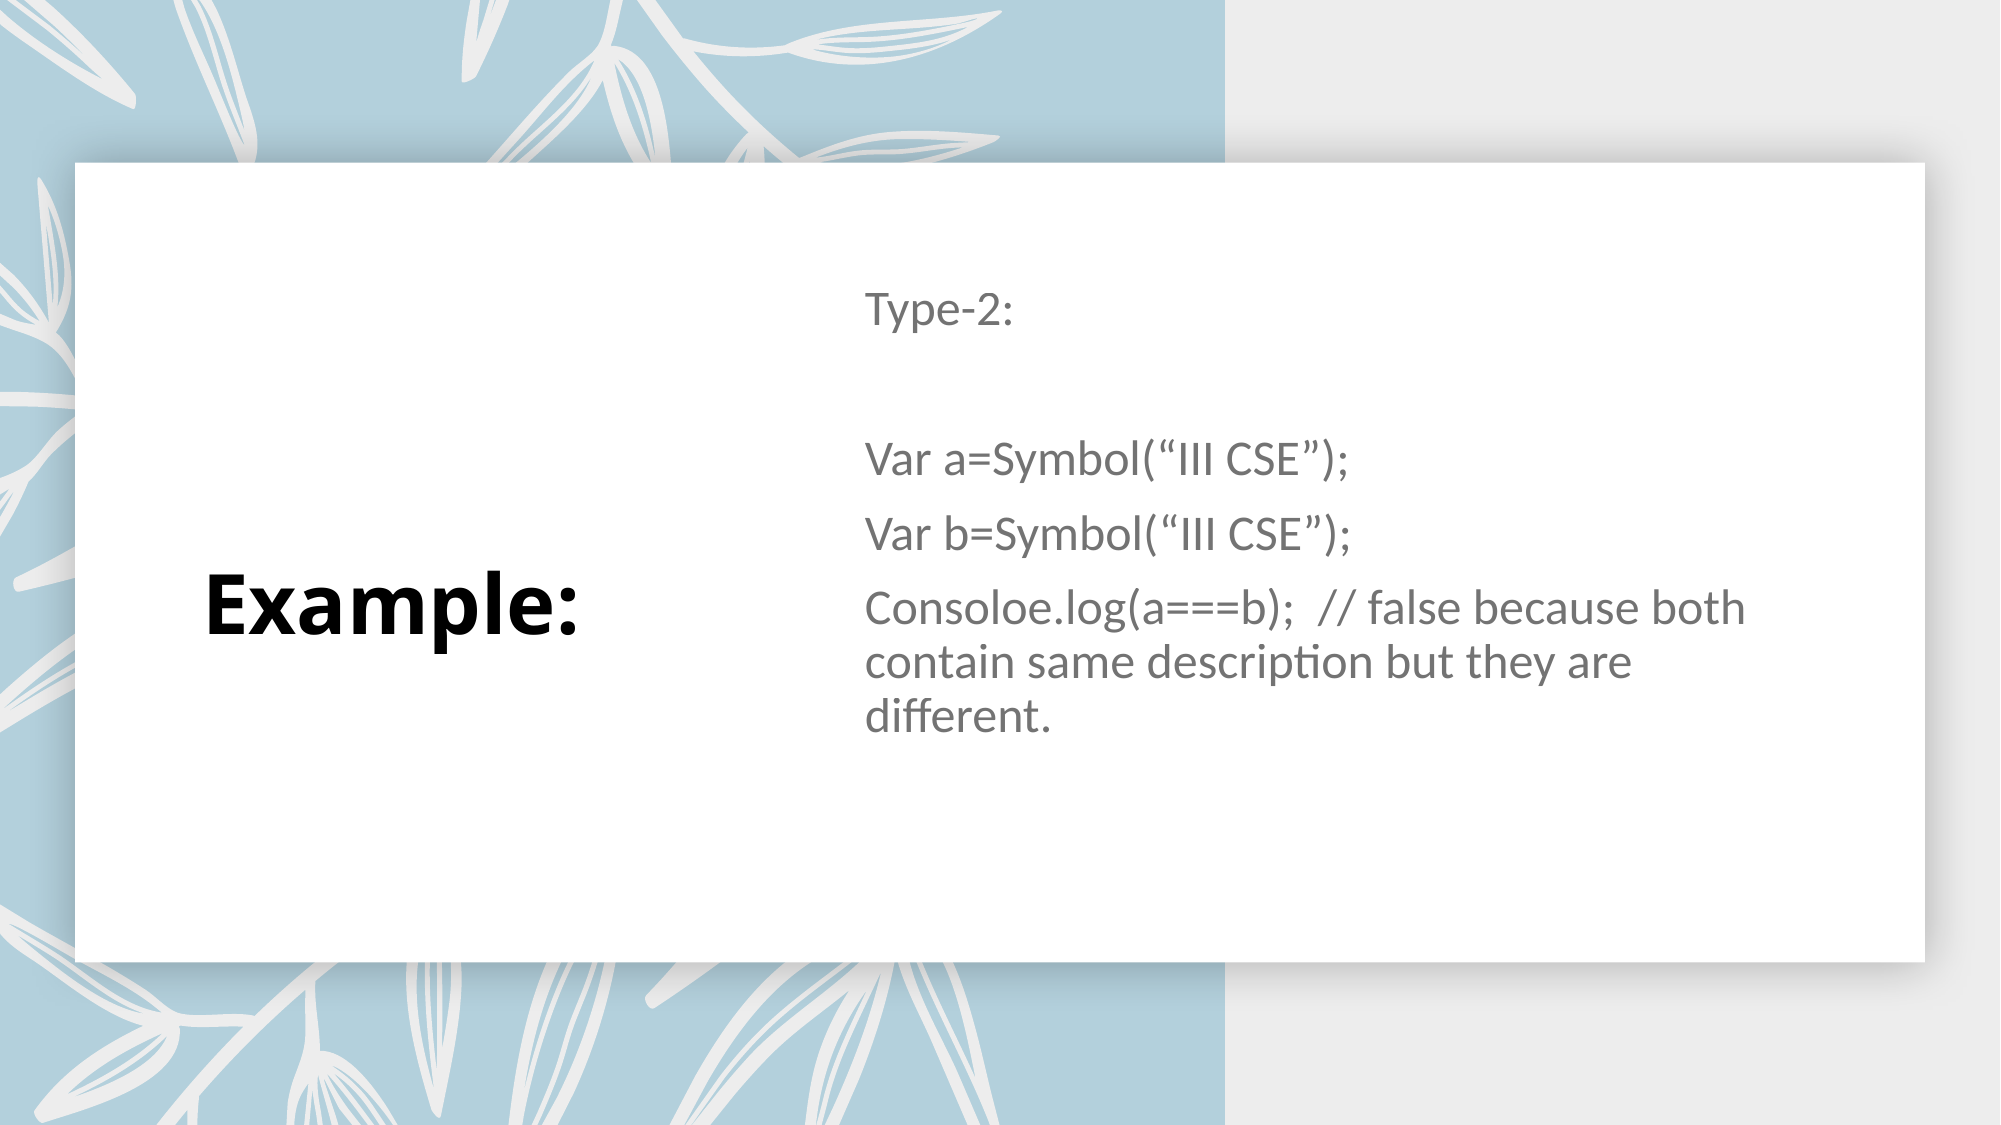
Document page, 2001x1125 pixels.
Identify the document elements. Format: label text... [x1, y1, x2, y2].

text_box [1225, 161, 1926, 964]
list Type-2: Var a=Symbol(“III CSE”); Var b=Symbol(“III CSE”); Consoloe.log(a===b); // false because both contain same description but they are different. [1225, 275, 1775, 850]
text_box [0, 0, 1225, 1125]
text_box [1225, 0, 2000, 1125]
